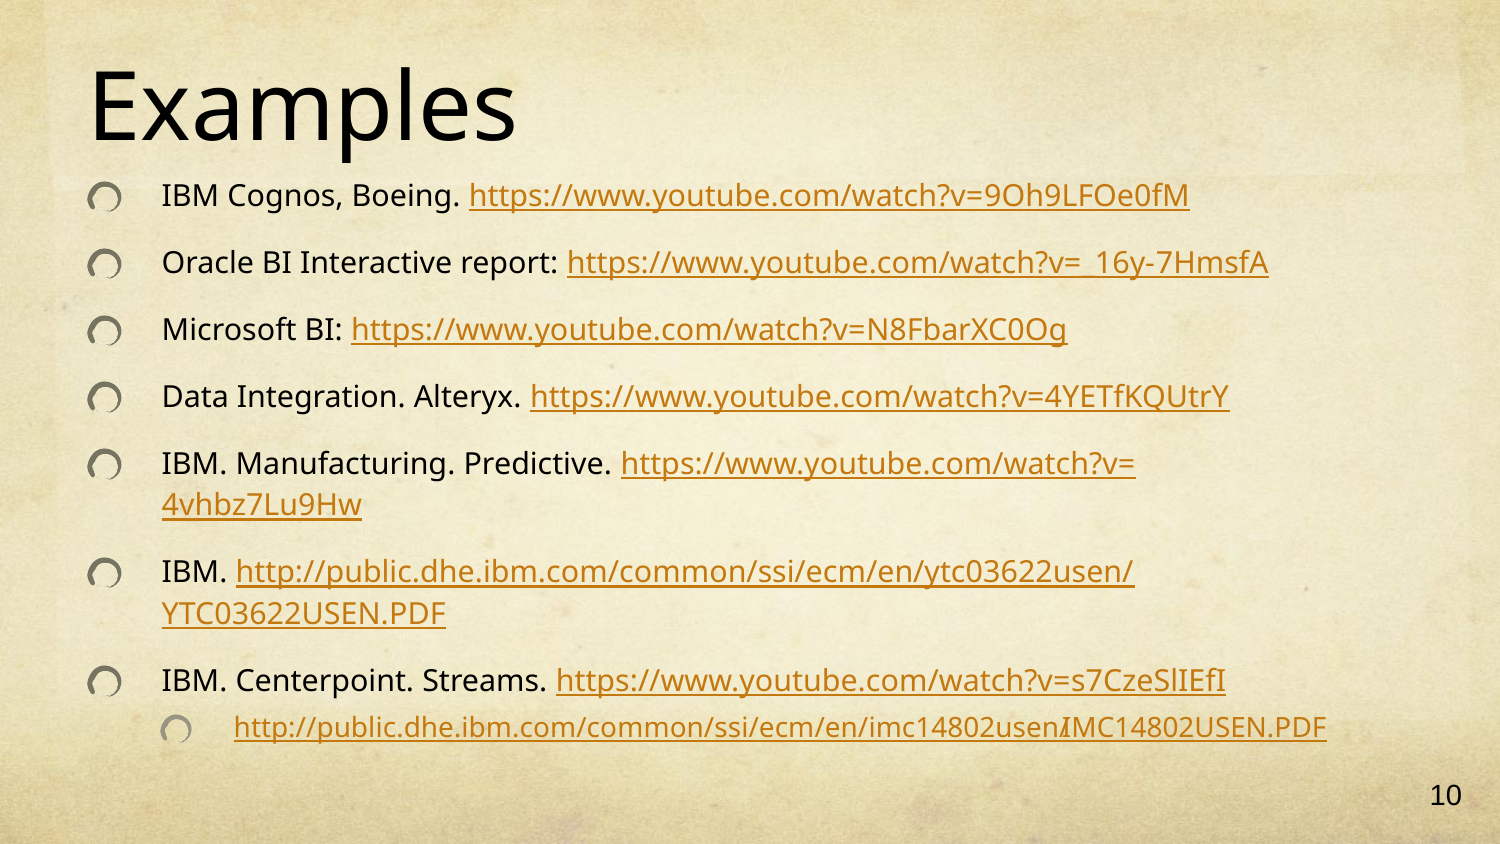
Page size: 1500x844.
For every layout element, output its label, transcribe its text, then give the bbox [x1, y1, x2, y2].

list IBM Cognos, Boeing. https://www.youtube.com/watch?v=9Oh9LFOe0fM Oracle BI Interactive report: https://www.youtube.com/watch?v=_16y-7HmsfA Microsoft BI: https://www.youtube.com/watch?v=N8FbarXC0Og Data Integration. Alteryx. https://www.youtube.com/watch?v=4YETfKQUtrY IBM. Manufacturing. Predictive. https://www.youtube.com/watch?v=4vhbz7Lu9Hw IBM. http://public.dhe.ibm.com/common/ssi/ecm/en/ytc03622usen/YTC03622USEN.PDF IBM. Centerpoint. Streams. https://www.youtube.com/watch?v=s7CzeSlIEfI http://public.dhe.ibm.com/common/ssi/ecm/en/imc14802usen/IMC14802USEN.PDF [72, 168, 1350, 795]
slide_number 10 [1233, 775, 1478, 813]
title Examples [72, 61, 1350, 144]
picture [0, 0, 1500, 844]
